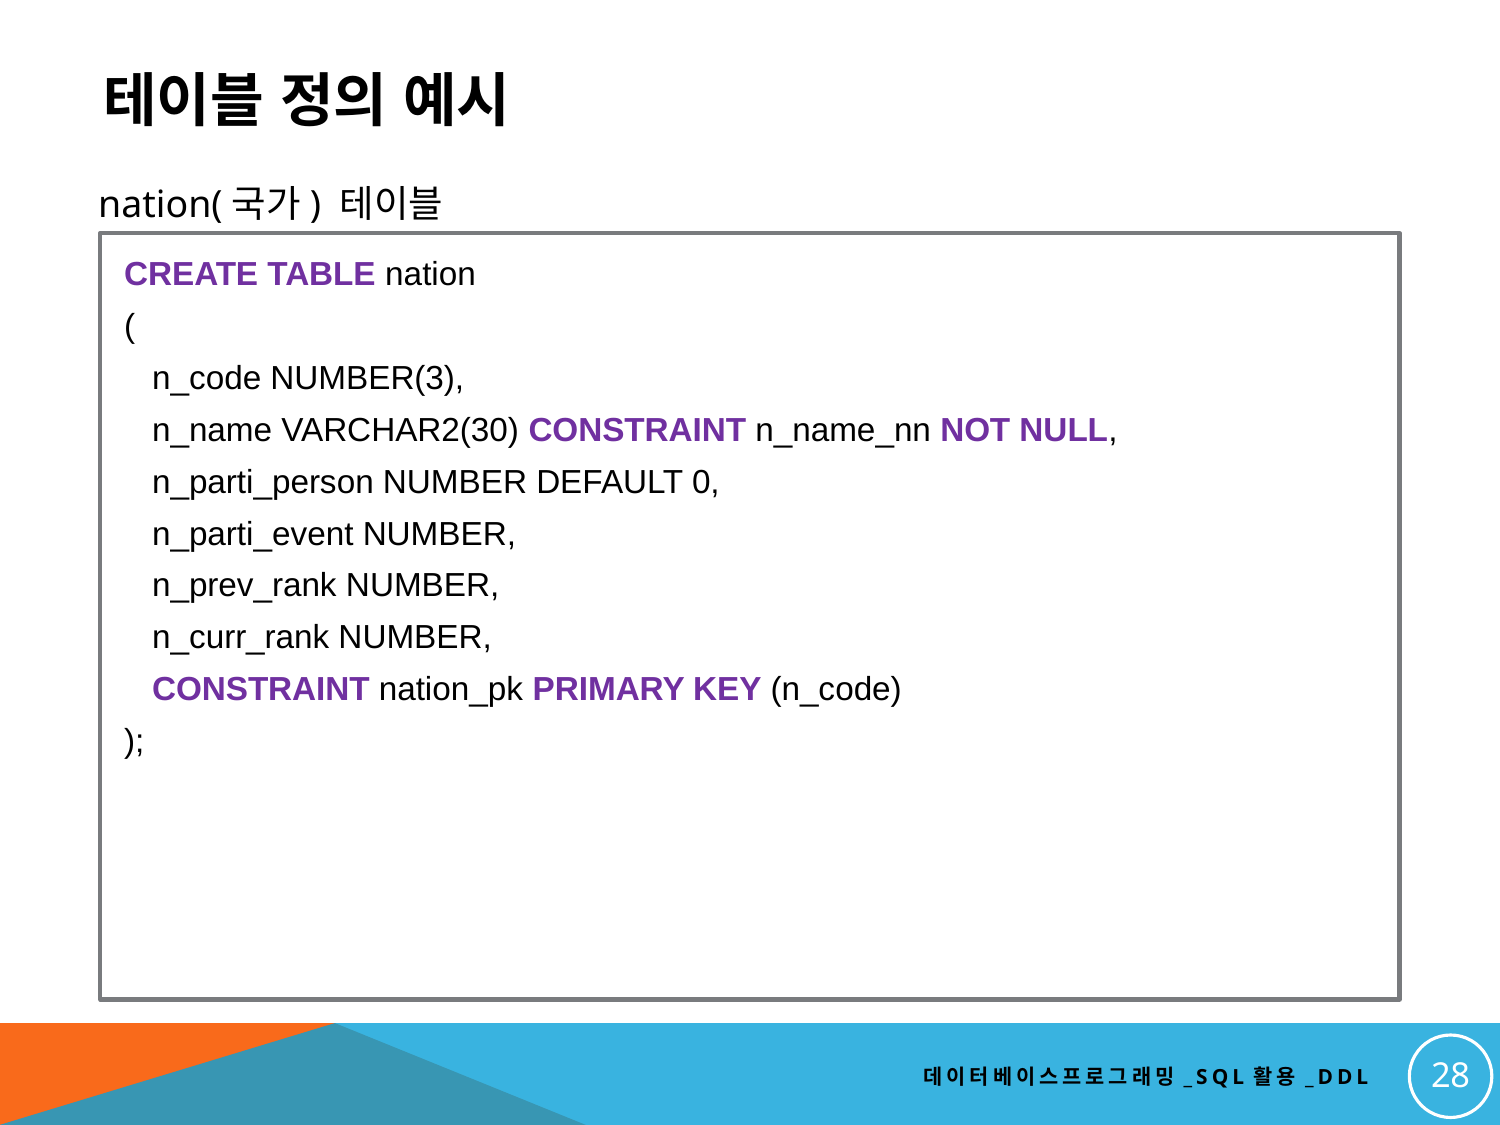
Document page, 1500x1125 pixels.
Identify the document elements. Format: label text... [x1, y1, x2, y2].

footer 데이터베이스프로그래밍_SQL활용_DDL [537, 1053, 1384, 1099]
text_box CREATE TABLE nation ( n_code NUMBER(3), n_name VARCHAR2(30) CONSTRAINT n_name_nn NOT NULL, n_parti_person NUMBER DEFAULT 0, n_parti_event NUMBER, n_prev_rank NUMBER, n_curr_rank NUMBER, CONSTRAINT nation_pk PRIMARY KEY (n_code) ); [98, 231, 1402, 1002]
slide_number 28 [1407, 1033, 1494, 1120]
text_box nation(국가) 테이블 [83, 172, 459, 233]
title 테이블 정의 예시 [88, 53, 1323, 144]
